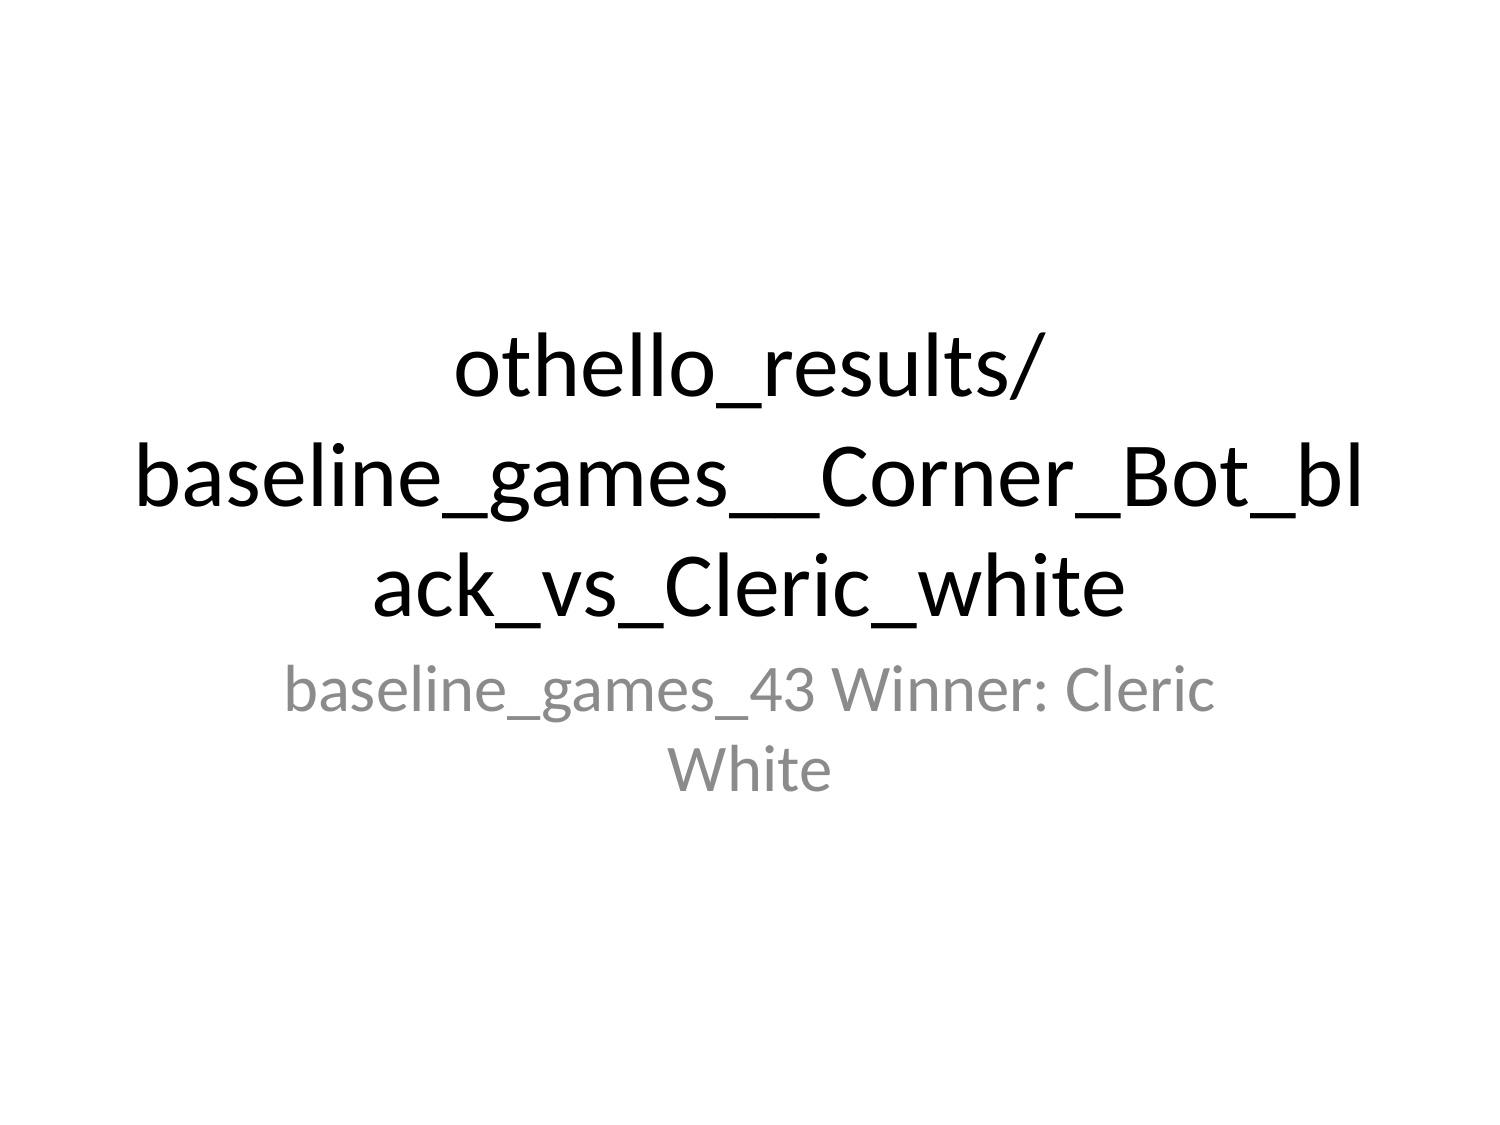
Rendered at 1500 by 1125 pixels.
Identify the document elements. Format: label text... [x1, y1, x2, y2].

title othello_results/baseline_games__Corner_Bot_black_vs_Cleric_white [112, 349, 1388, 591]
subtitle baseline_games_43 Winner: Cleric White [225, 637, 1275, 925]
